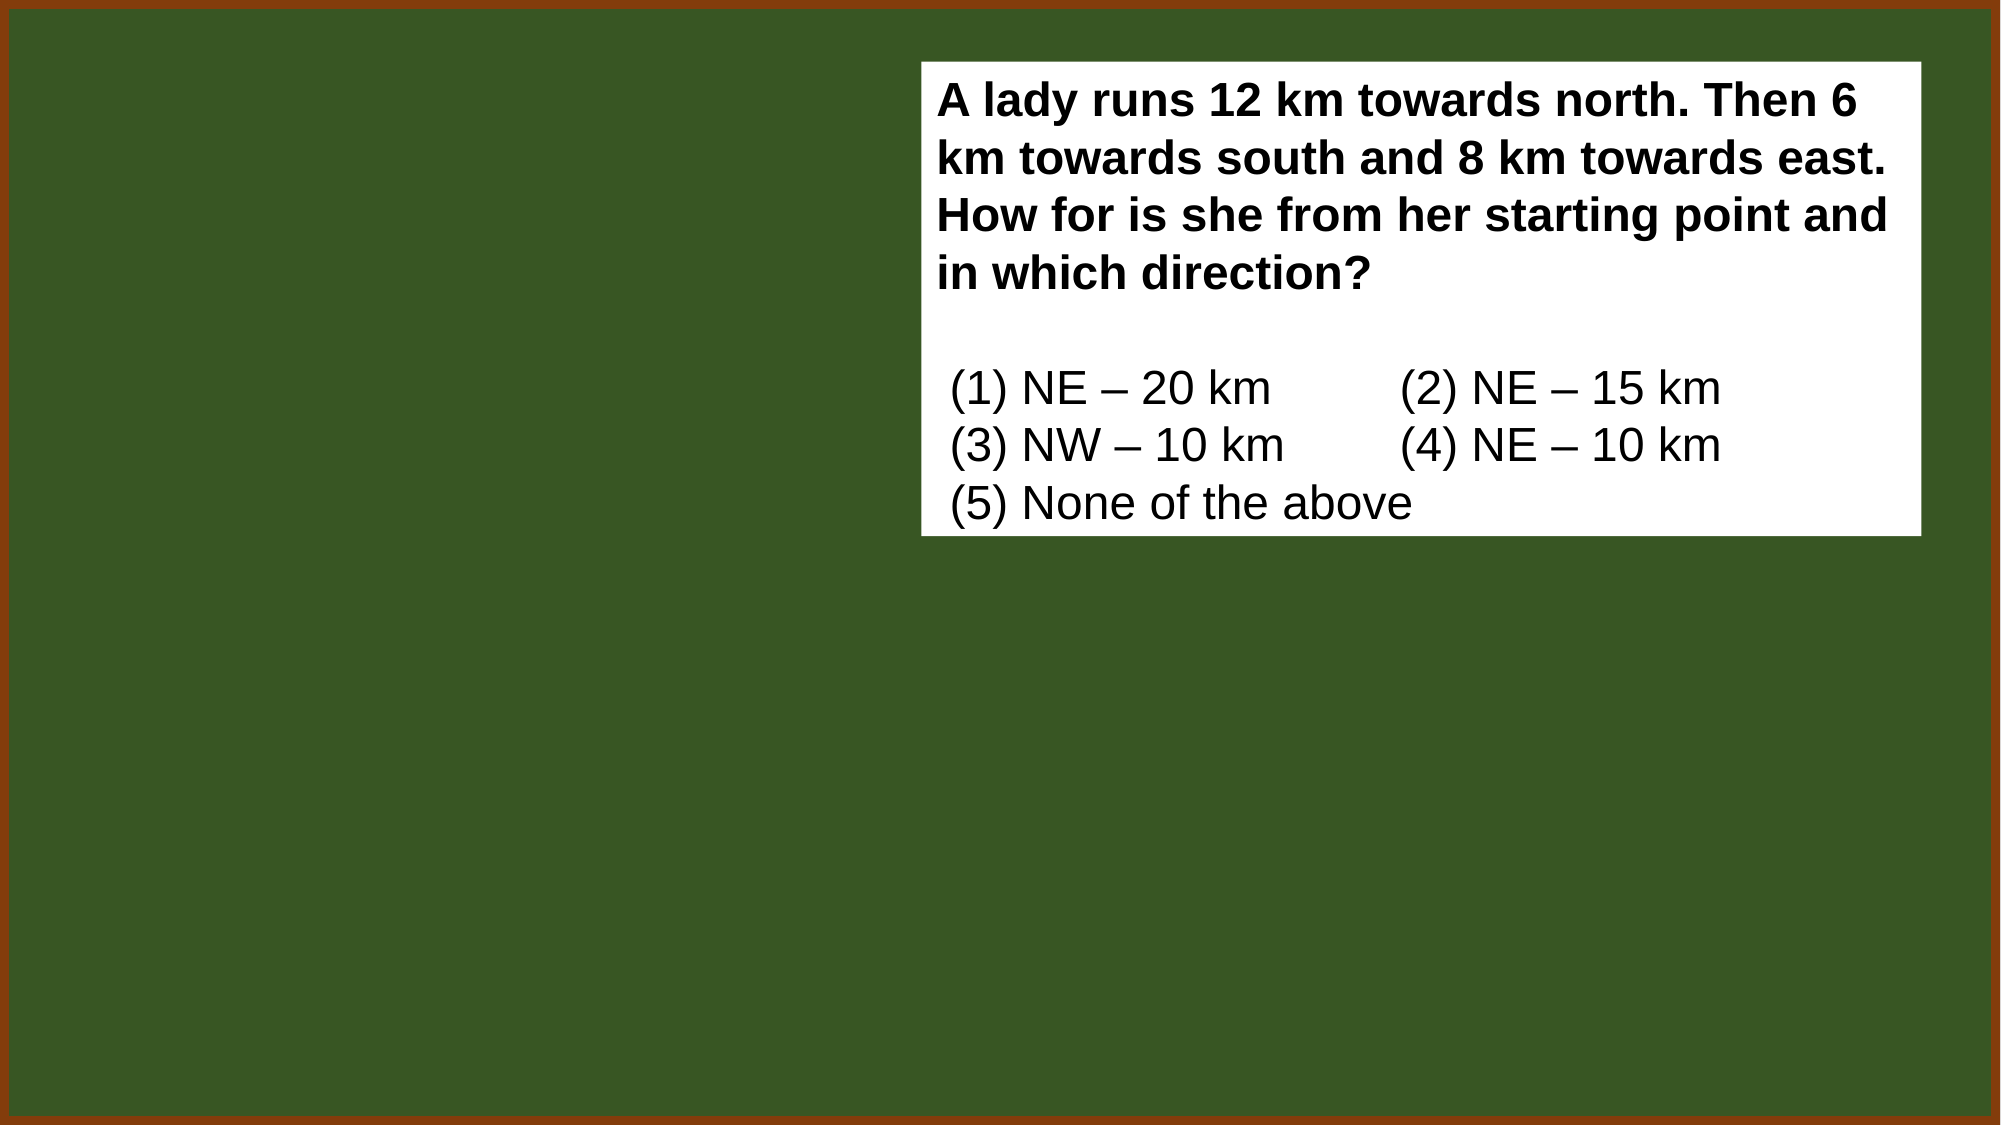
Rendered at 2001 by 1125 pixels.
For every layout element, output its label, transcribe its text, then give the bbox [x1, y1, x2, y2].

text_box A lady runs 12 km towards north. Then 6 km towards south and 8 km towards east. How for is she from her starting point and in which direction? (1) NE – 20 km (2) NE – 15 km (3) NW – 10 km (4) NE – 10 km (5) None of the above [921, 61, 1922, 537]
